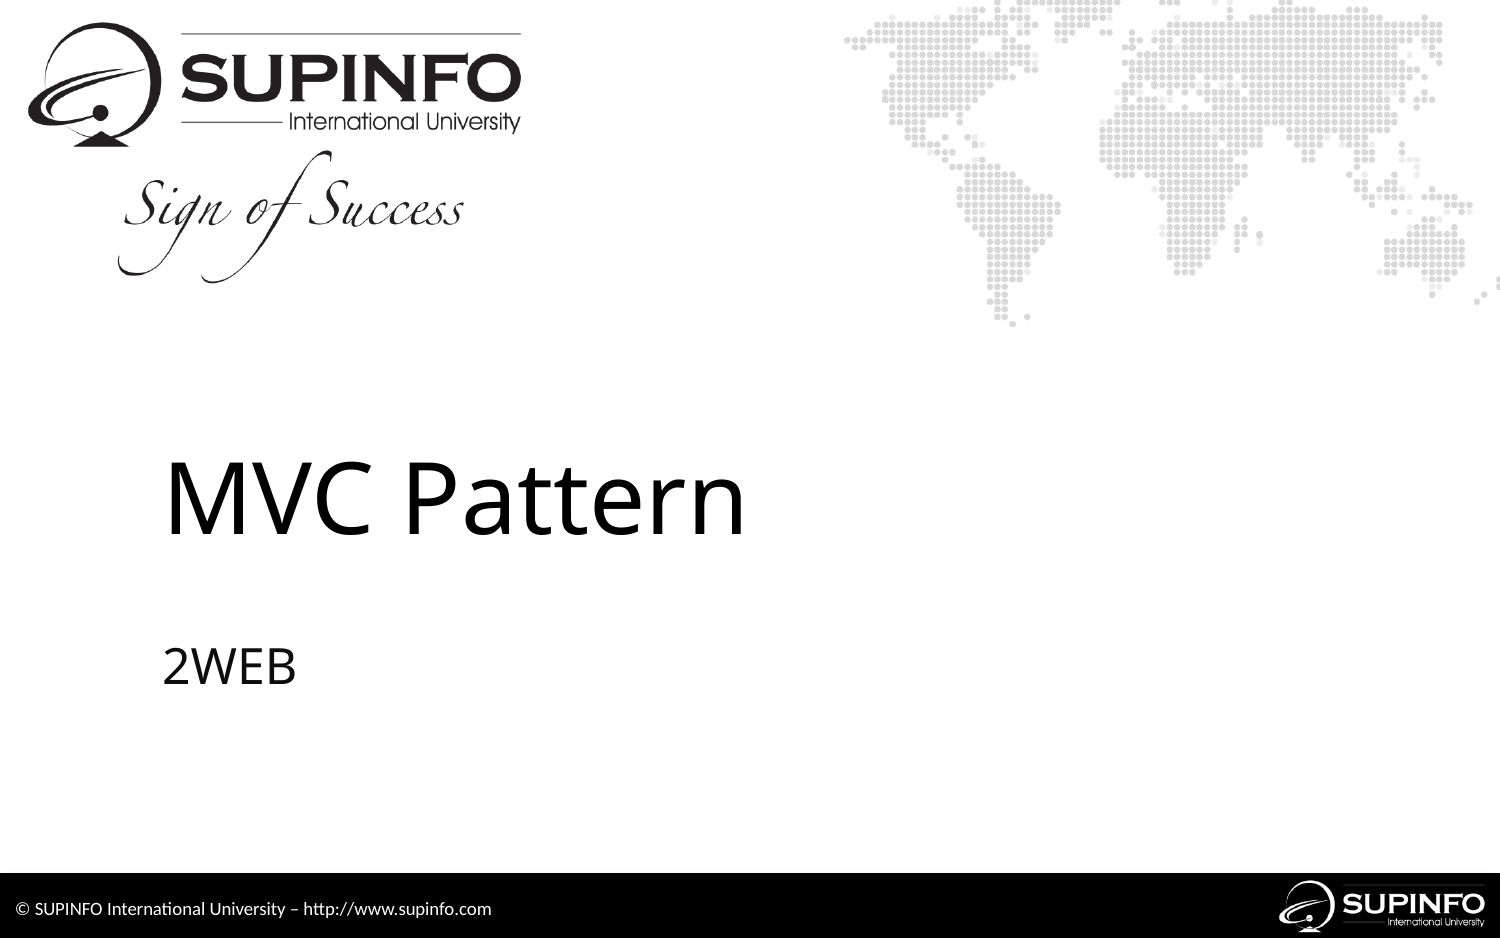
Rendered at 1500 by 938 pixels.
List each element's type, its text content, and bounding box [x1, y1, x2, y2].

picture [1269, 870, 1494, 938]
text_box MVC Pattern 2WEB [147, 427, 1447, 702]
picture [22, 19, 526, 287]
picture [844, 0, 1500, 327]
